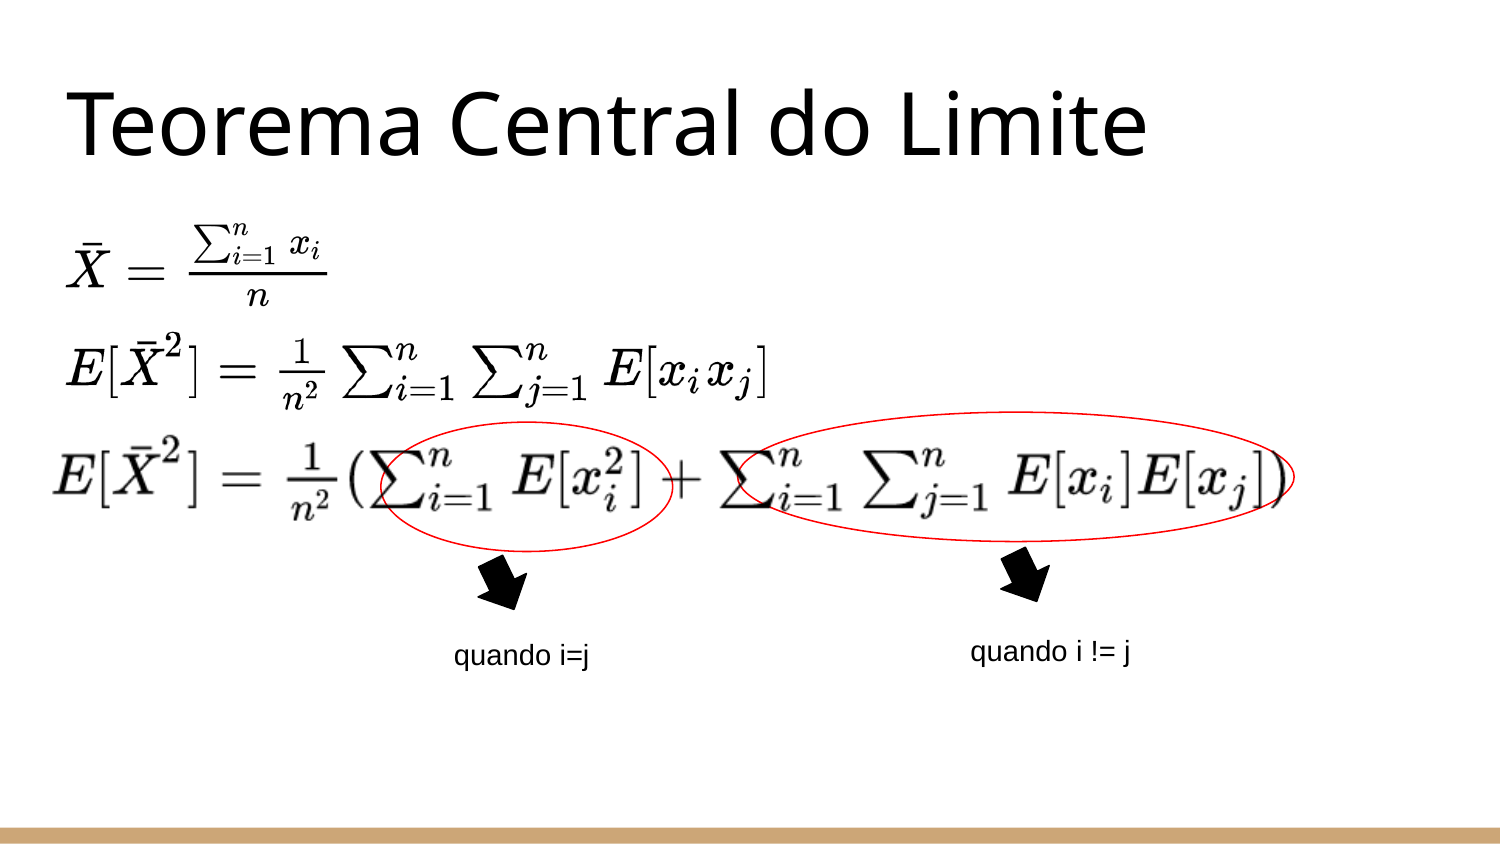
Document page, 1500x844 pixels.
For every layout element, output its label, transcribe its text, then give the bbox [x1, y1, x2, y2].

text_box [838, 412, 1194, 427]
picture [64, 325, 772, 413]
text_box quando i=j [438, 621, 615, 660]
text_box [877, 533, 1154, 542]
text_box quando i != j [955, 617, 1209, 664]
text_box [1000, 547, 1050, 602]
title Teorema Central do Limite [51, 51, 1449, 189]
text_box [470, 422, 583, 427]
text_box [424, 533, 629, 552]
text_box [478, 555, 527, 610]
picture [64, 217, 333, 312]
picture [50, 429, 1290, 525]
